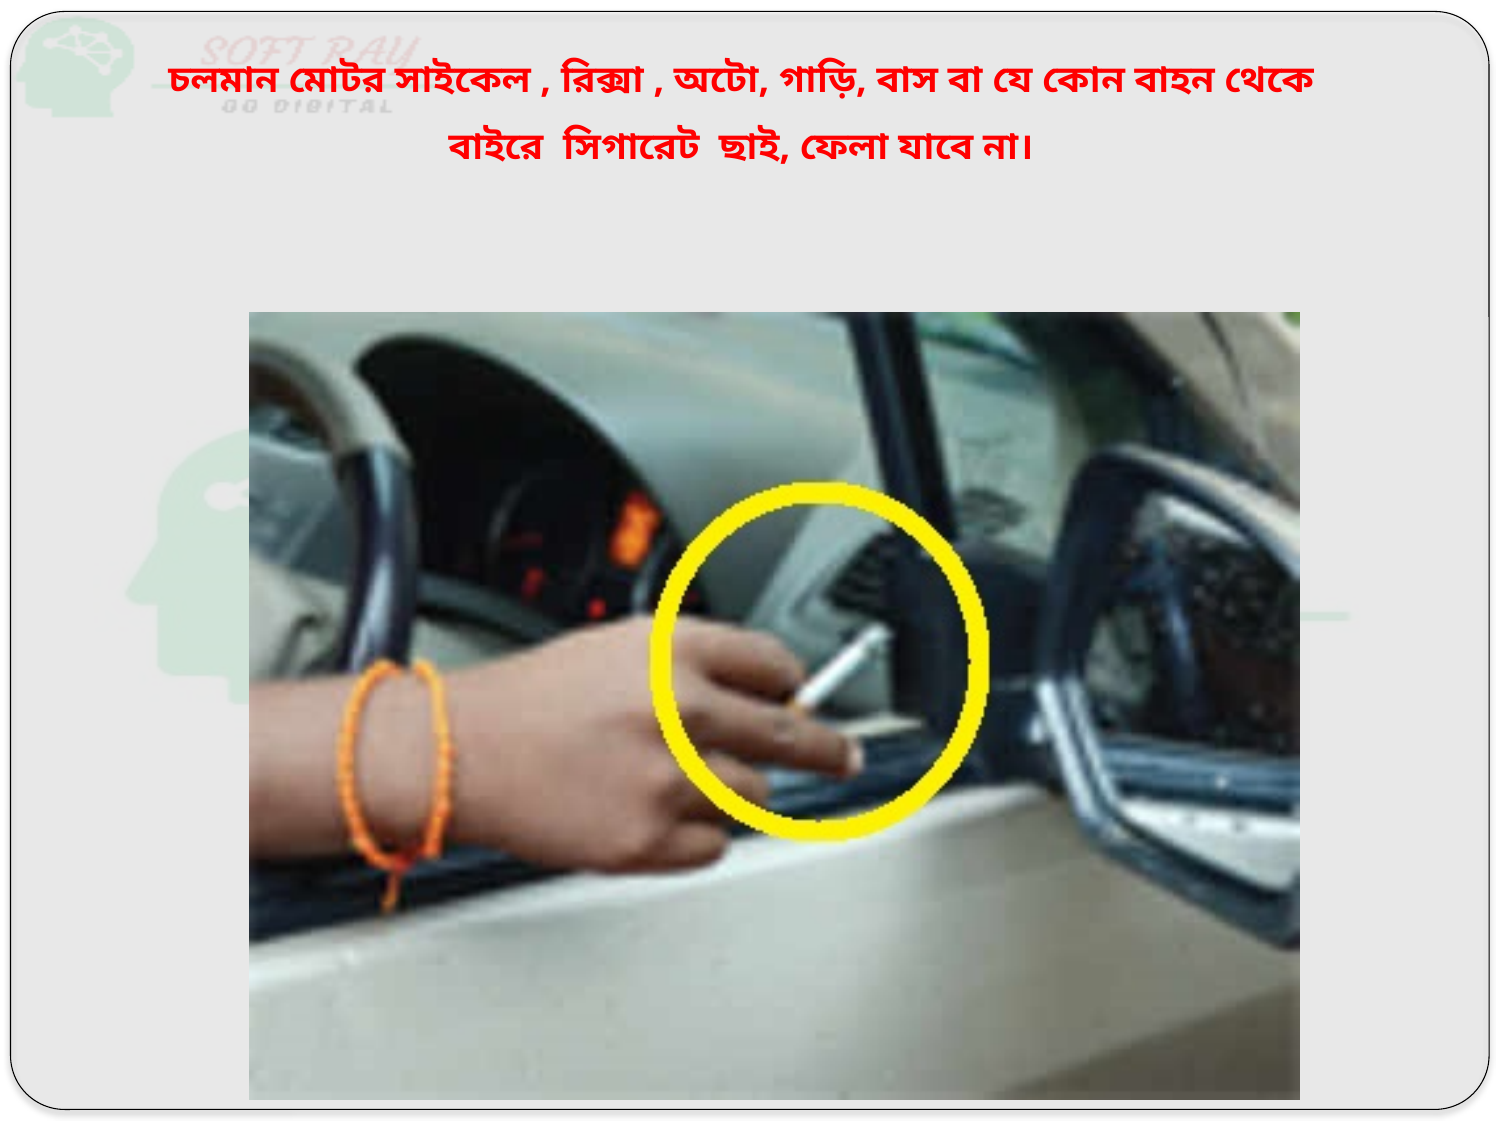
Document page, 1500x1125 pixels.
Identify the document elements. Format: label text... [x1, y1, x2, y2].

text_box চলমান মোটর সাইকেল , রিক্সা , অটো, গাড়ি, বাস বা যে কোন বাহন থেকে বাইরে সিগারেট ছাই, ফেলা যাবে না। [137, 24, 1355, 220]
picture [249, 312, 1301, 1101]
